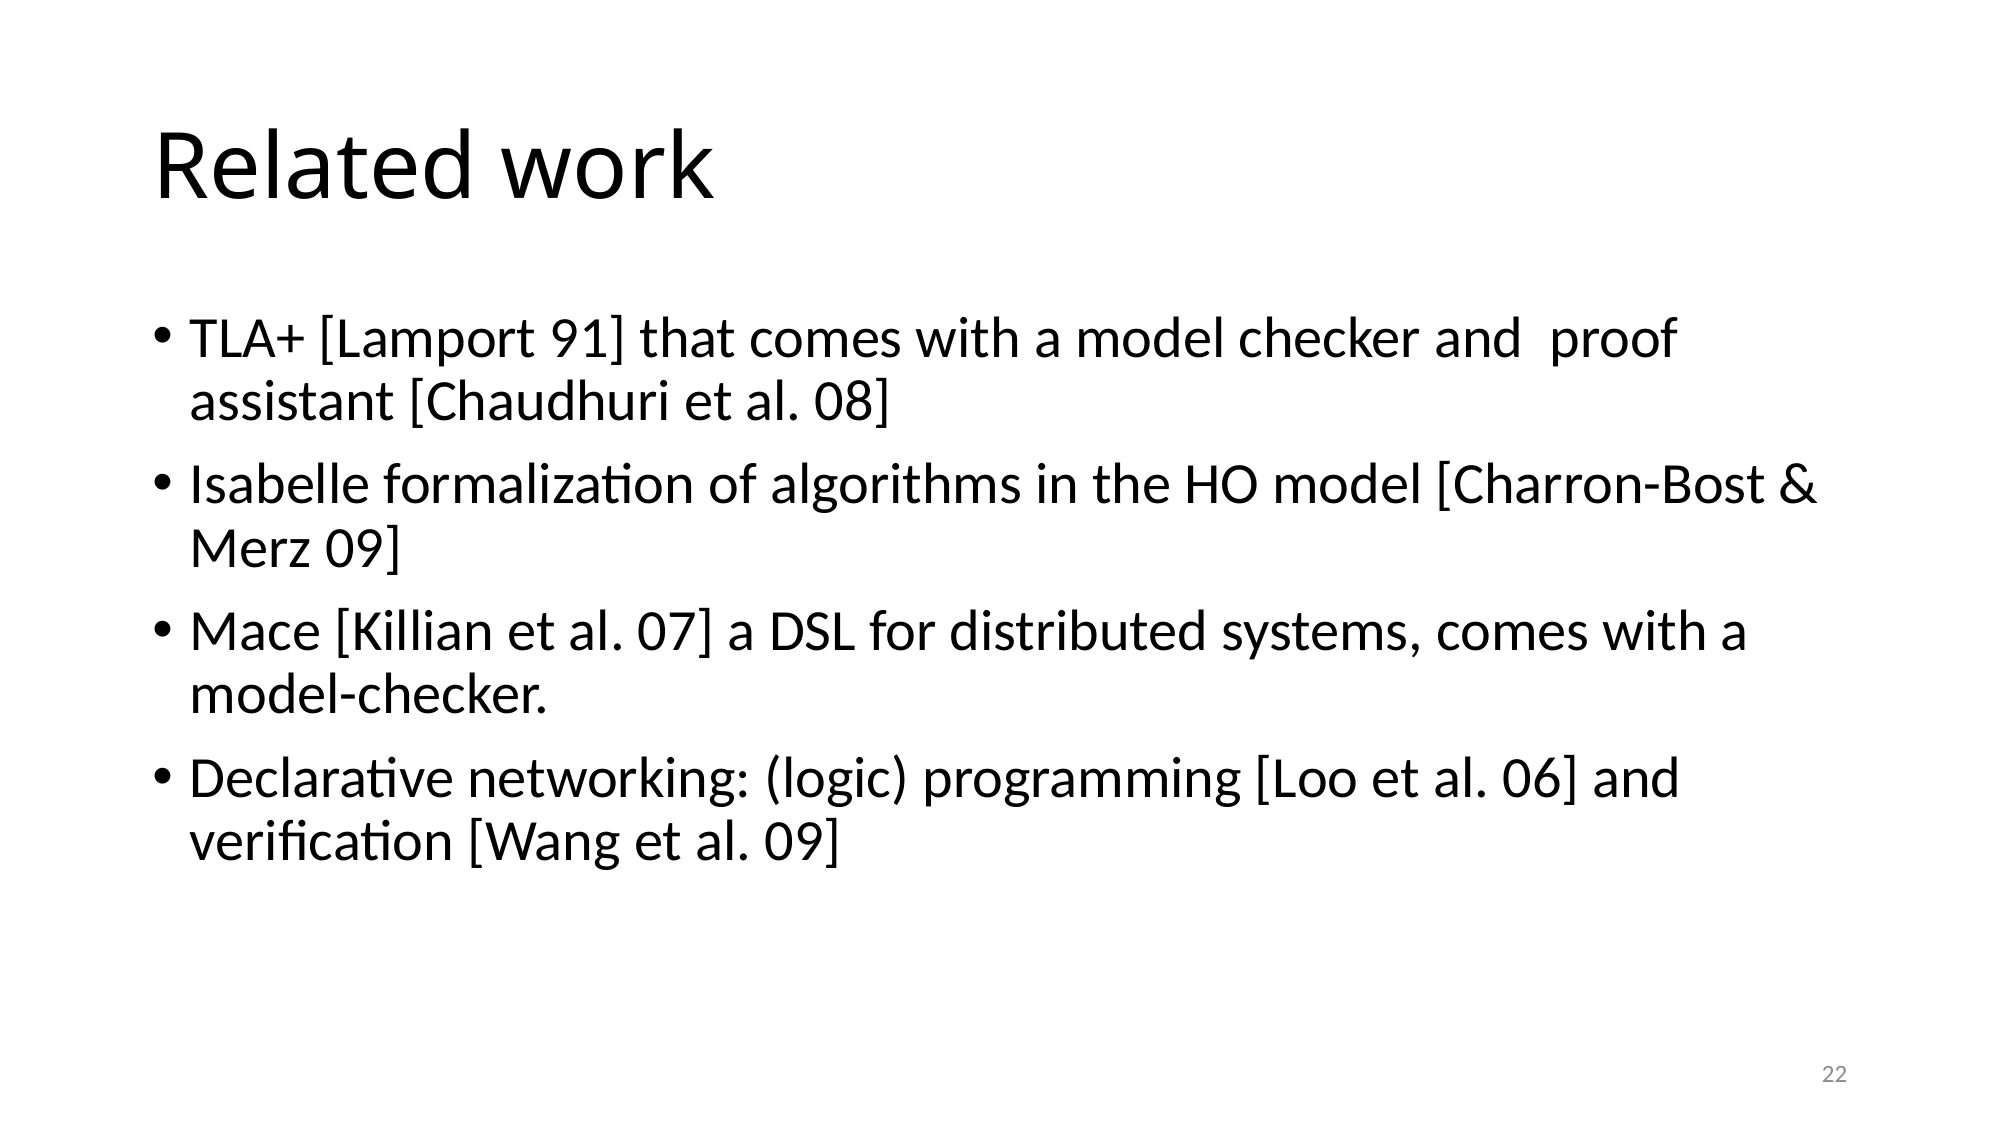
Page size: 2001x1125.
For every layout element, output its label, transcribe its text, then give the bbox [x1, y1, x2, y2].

title Related work [137, 59, 1863, 278]
slide_number 22 [1412, 1042, 1863, 1103]
list TLA+ [Lamport 91] that comes with a model checker and proof assistant [Chaudhuri et al. 08] Isabelle formalization of algorithms in the HO model [Charron-Bost & Merz 09] Mace [Killian et al. 07] a DSL for distributed systems, comes with a model-checker. Declarative networking: (logic) programming [Loo et al. 06] and verification [Wang et al. 09] [137, 299, 1863, 1014]
